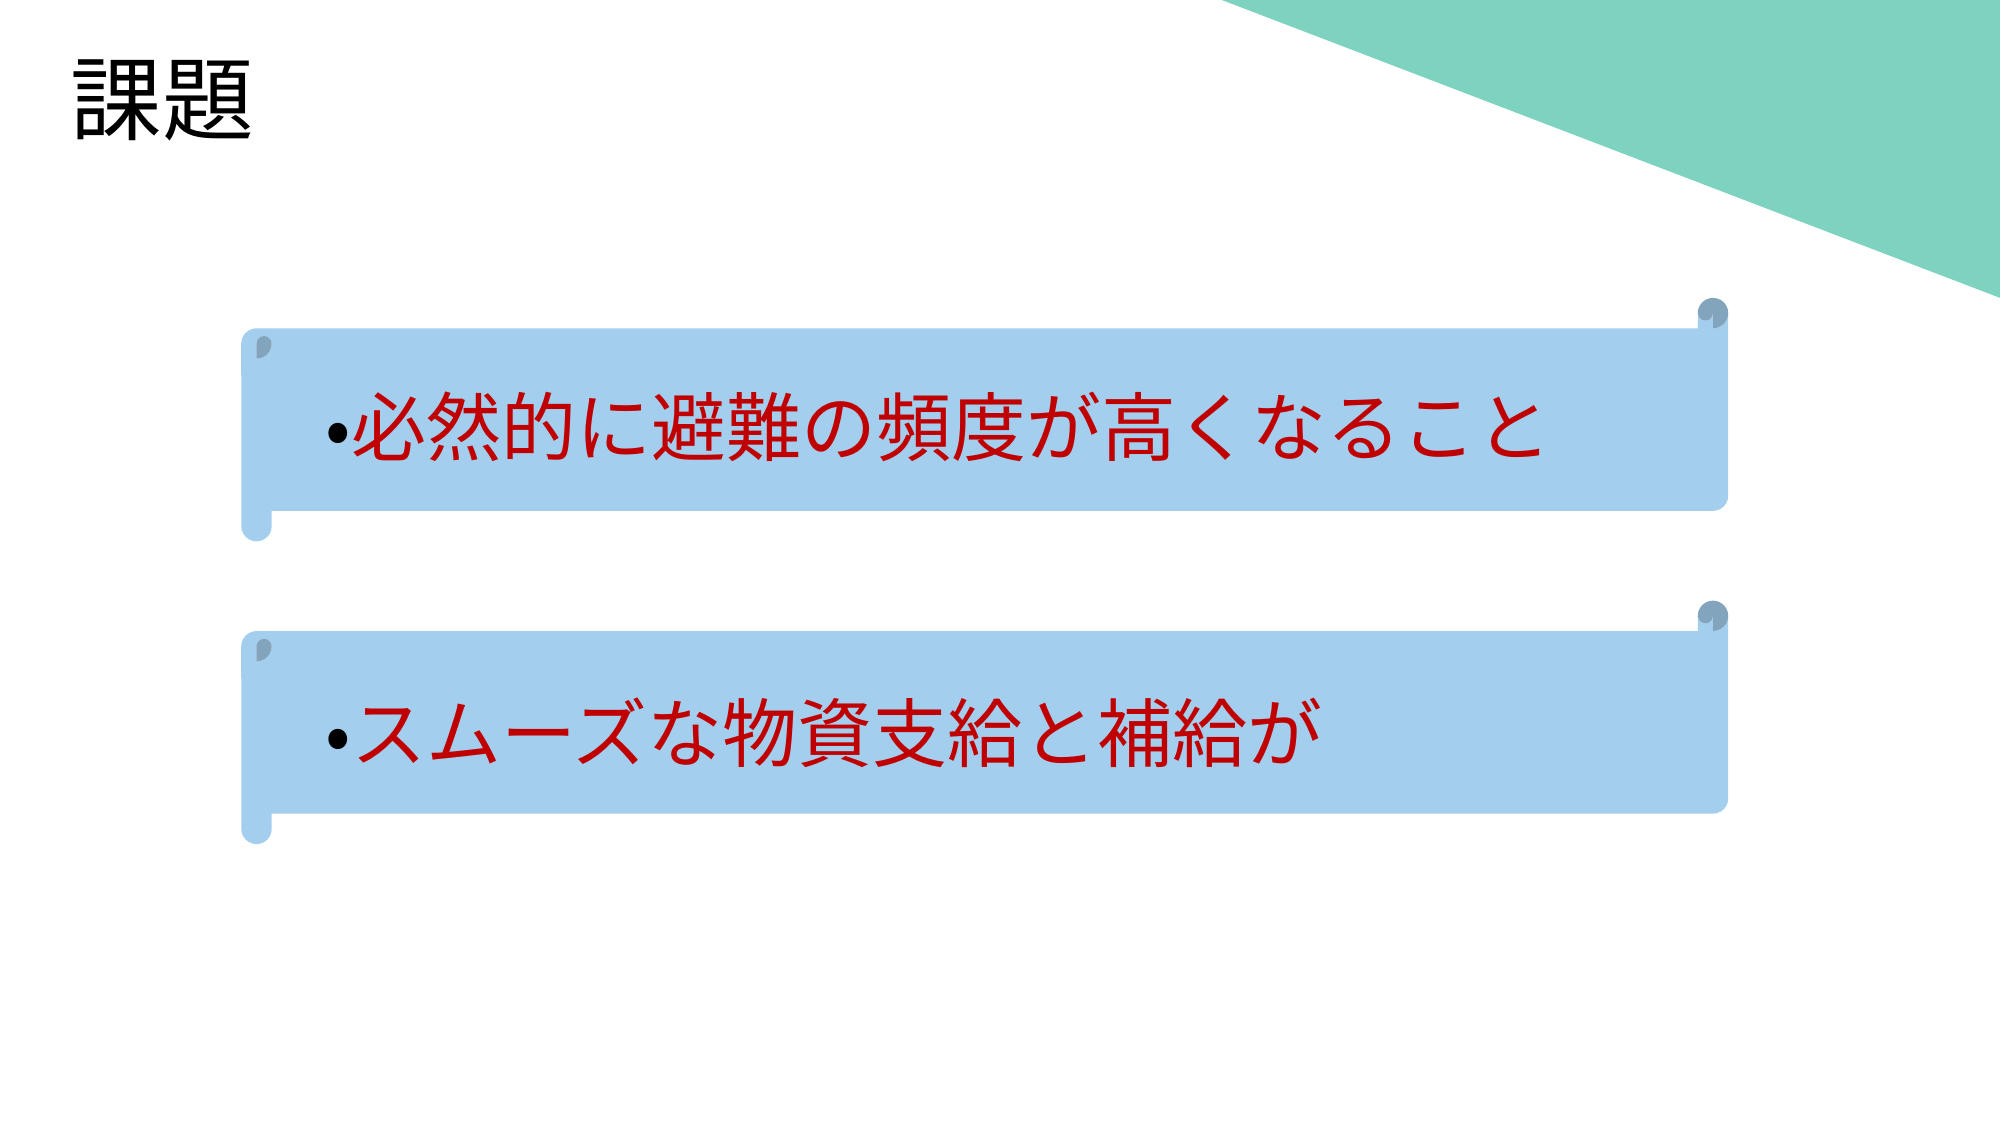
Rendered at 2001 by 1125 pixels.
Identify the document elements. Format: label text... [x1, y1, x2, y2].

text_box [1690, 599, 1730, 815]
text_box [1221, 0, 2000, 299]
title 課題 [55, 0, 1409, 209]
list ・必然的に避難の頻度が高くなること ・スムーズな物資支給と補給が [310, 383, 1690, 943]
text_box [240, 630, 310, 846]
text_box [240, 296, 1730, 543]
